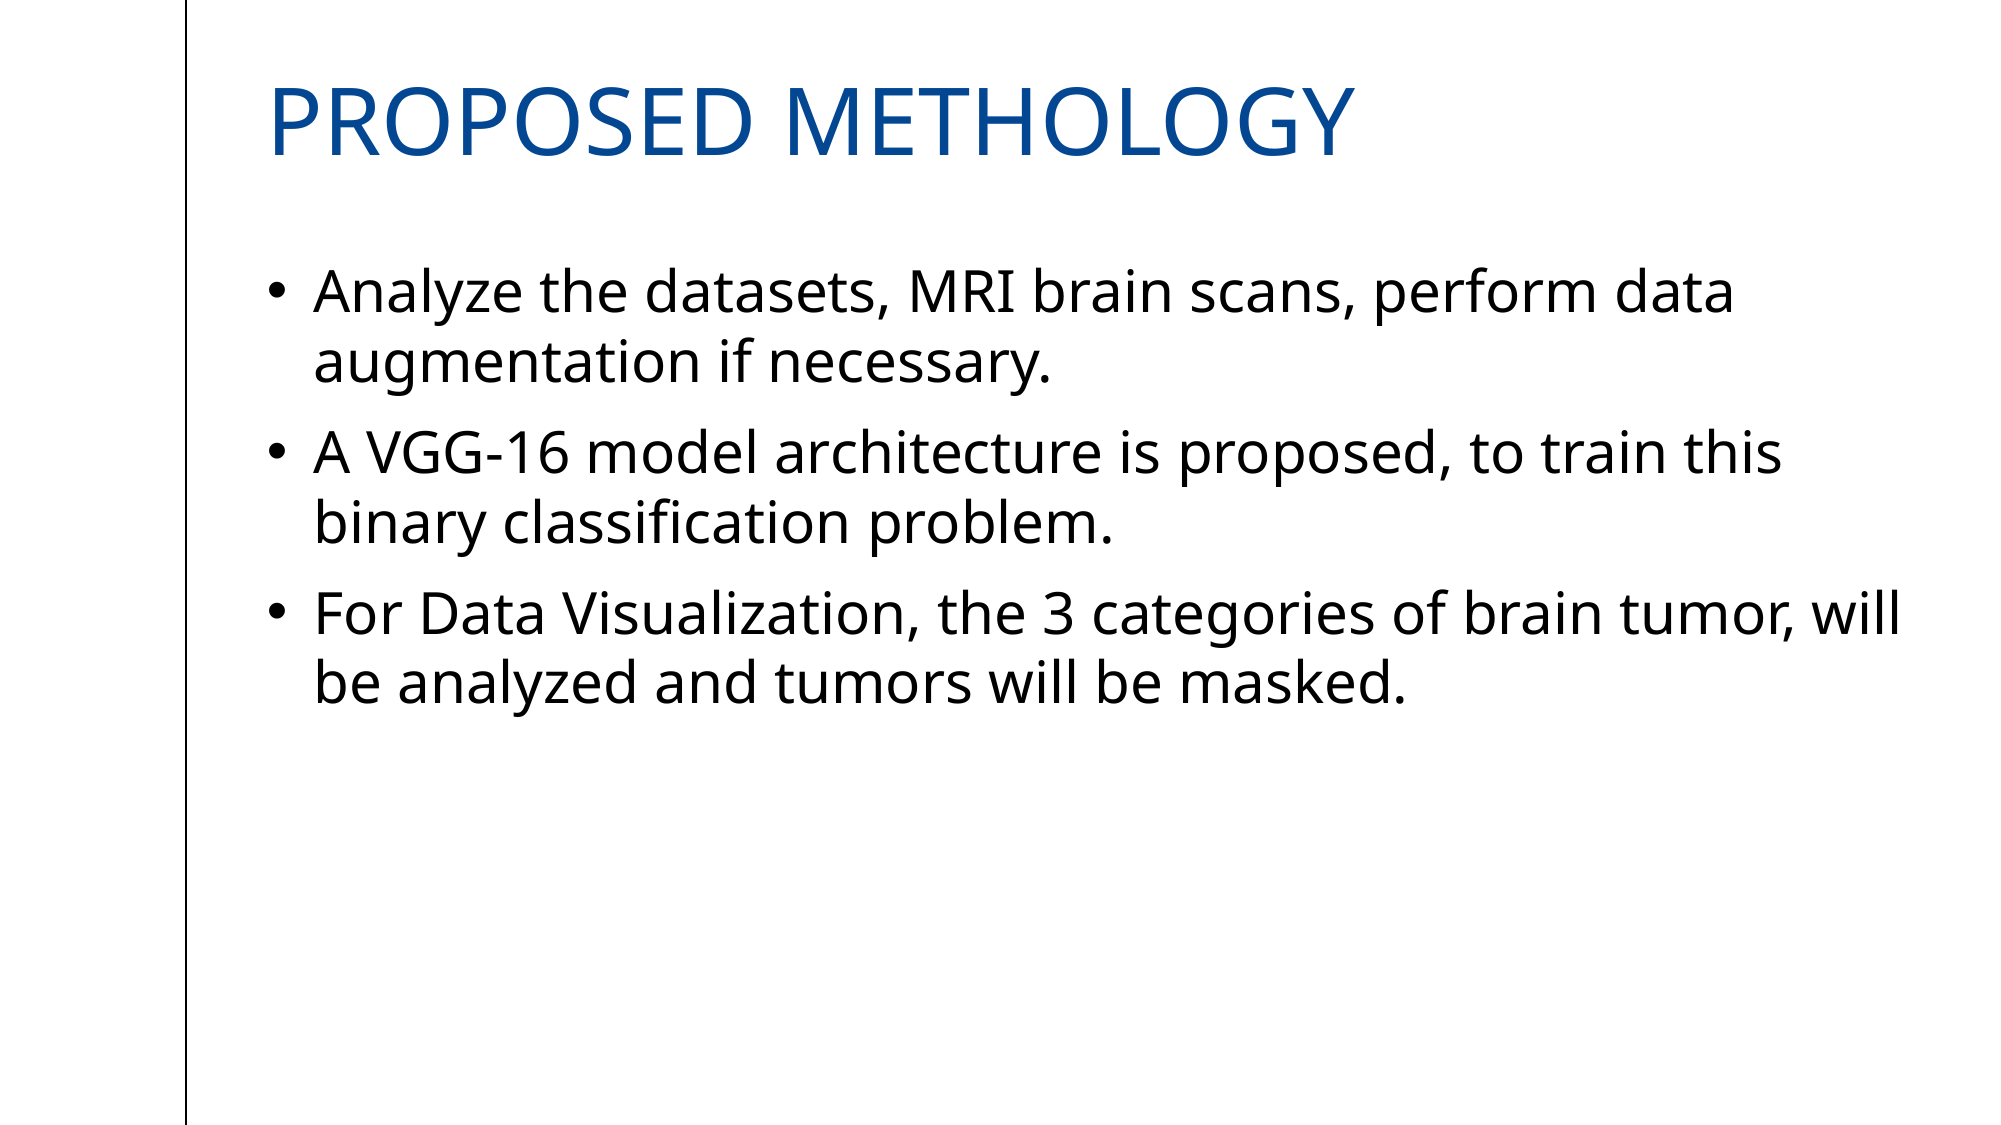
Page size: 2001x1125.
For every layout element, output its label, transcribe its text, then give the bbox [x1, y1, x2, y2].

list Analyze the datasets, MRI brain scans, perform data augmentation if necessary. A VGG-16 model architecture is proposed, to train this binary classification problem. For Data Visualization, the 3 categories of brain tumor, will be analyzed and tumors will be masked. [266, 247, 1930, 1043]
title PROPOSED METHOLOGY [266, 18, 1930, 184]
